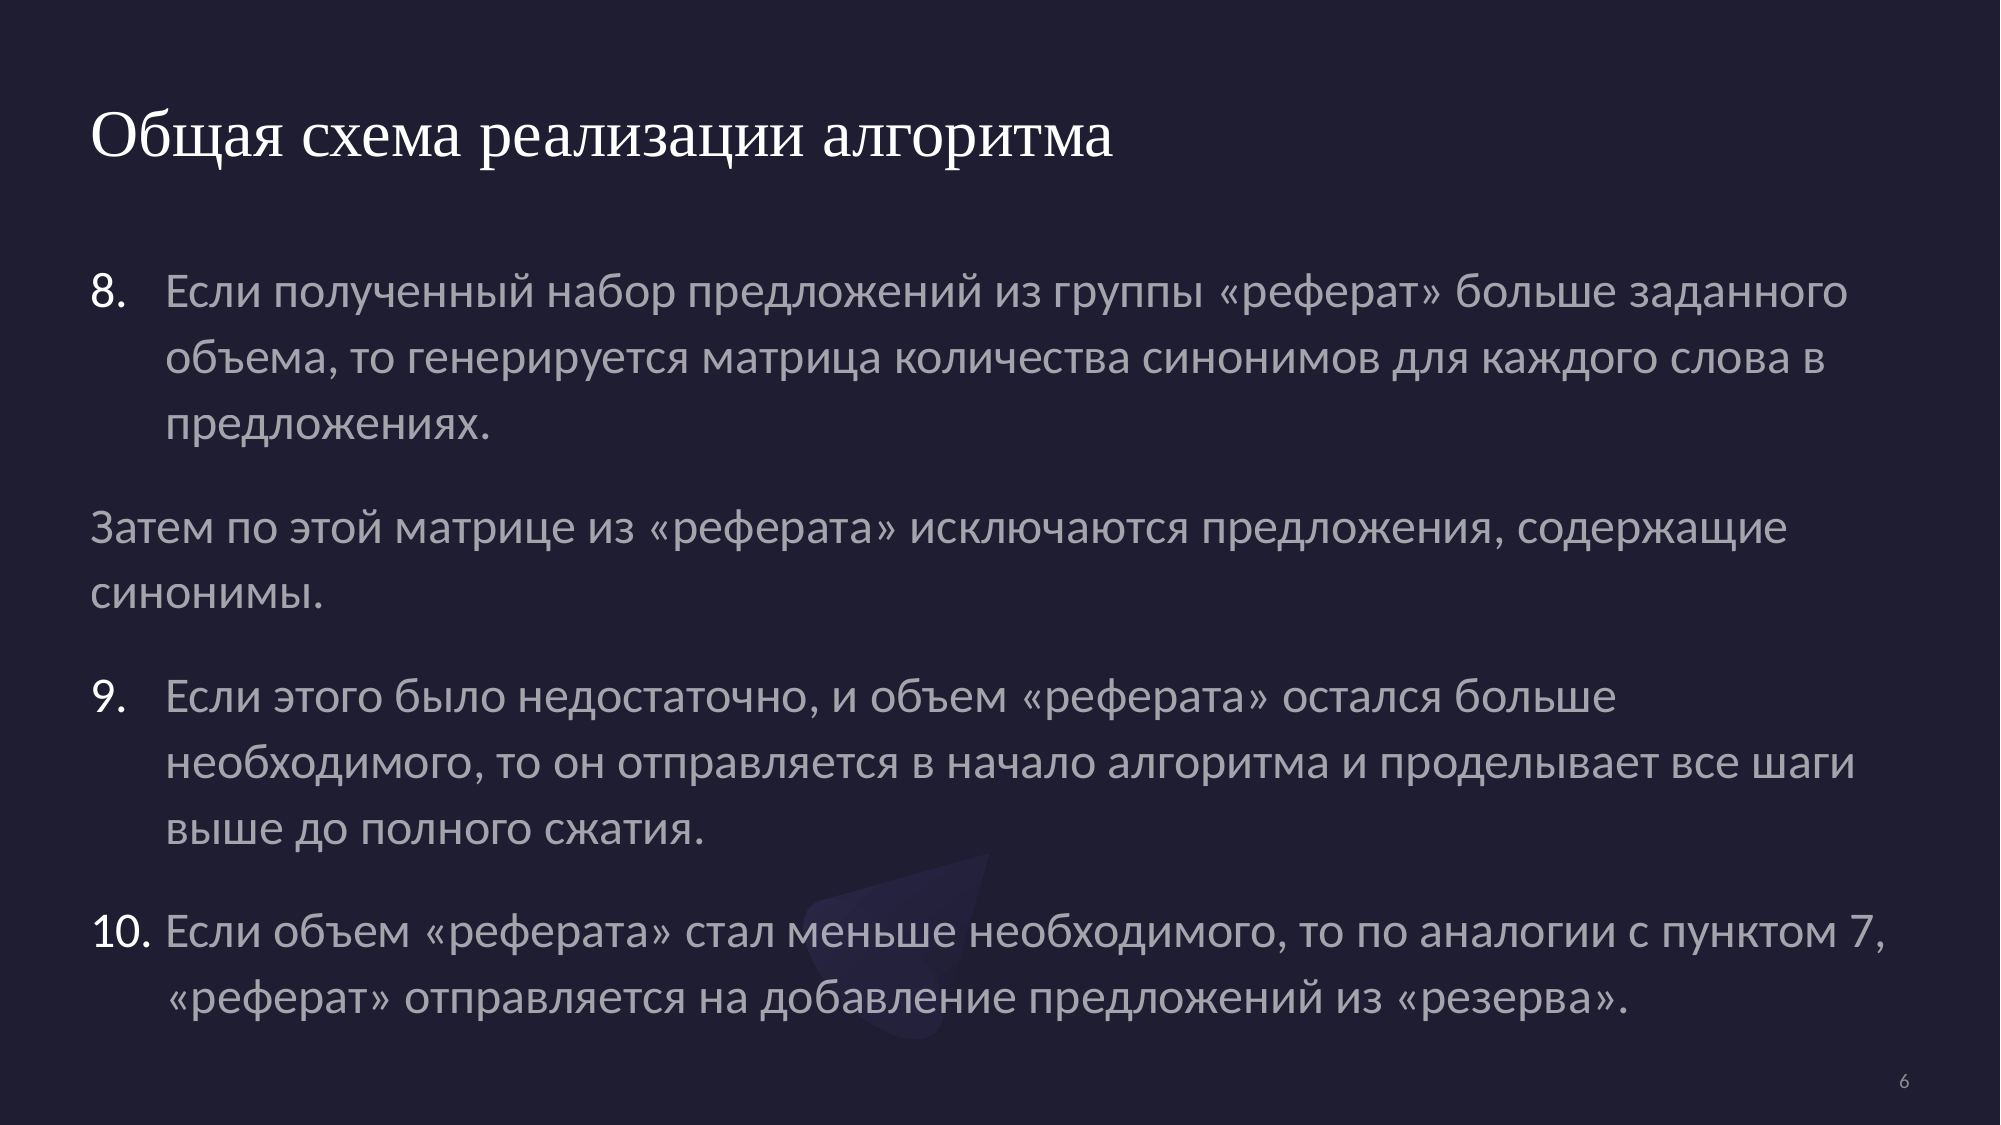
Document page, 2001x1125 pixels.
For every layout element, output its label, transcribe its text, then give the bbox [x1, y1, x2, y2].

title Общая схема реализации алгоритма [90, 90, 1910, 251]
list Если полученный набор предложений из группы «реферат» больше заданного объема, то генерируется матрица количества синонимов для каждого слова в предложениях. Затем по этой матрице из «реферата» исключаются предложения, содержащие синонимы. Если этого было недостаточно, и объем «реферата» остался больше необходимого, то он отправляется в начало алгоритма и проделывает все шаги выше до полного сжатия. Если объем «реферата» стал меньше необходимого, то по аналогии с пунктом 7, «реферат» отправляется на добавление предложений из «резерва». [90, 251, 1910, 1068]
slide_number 6 [1632, 1067, 1910, 1093]
